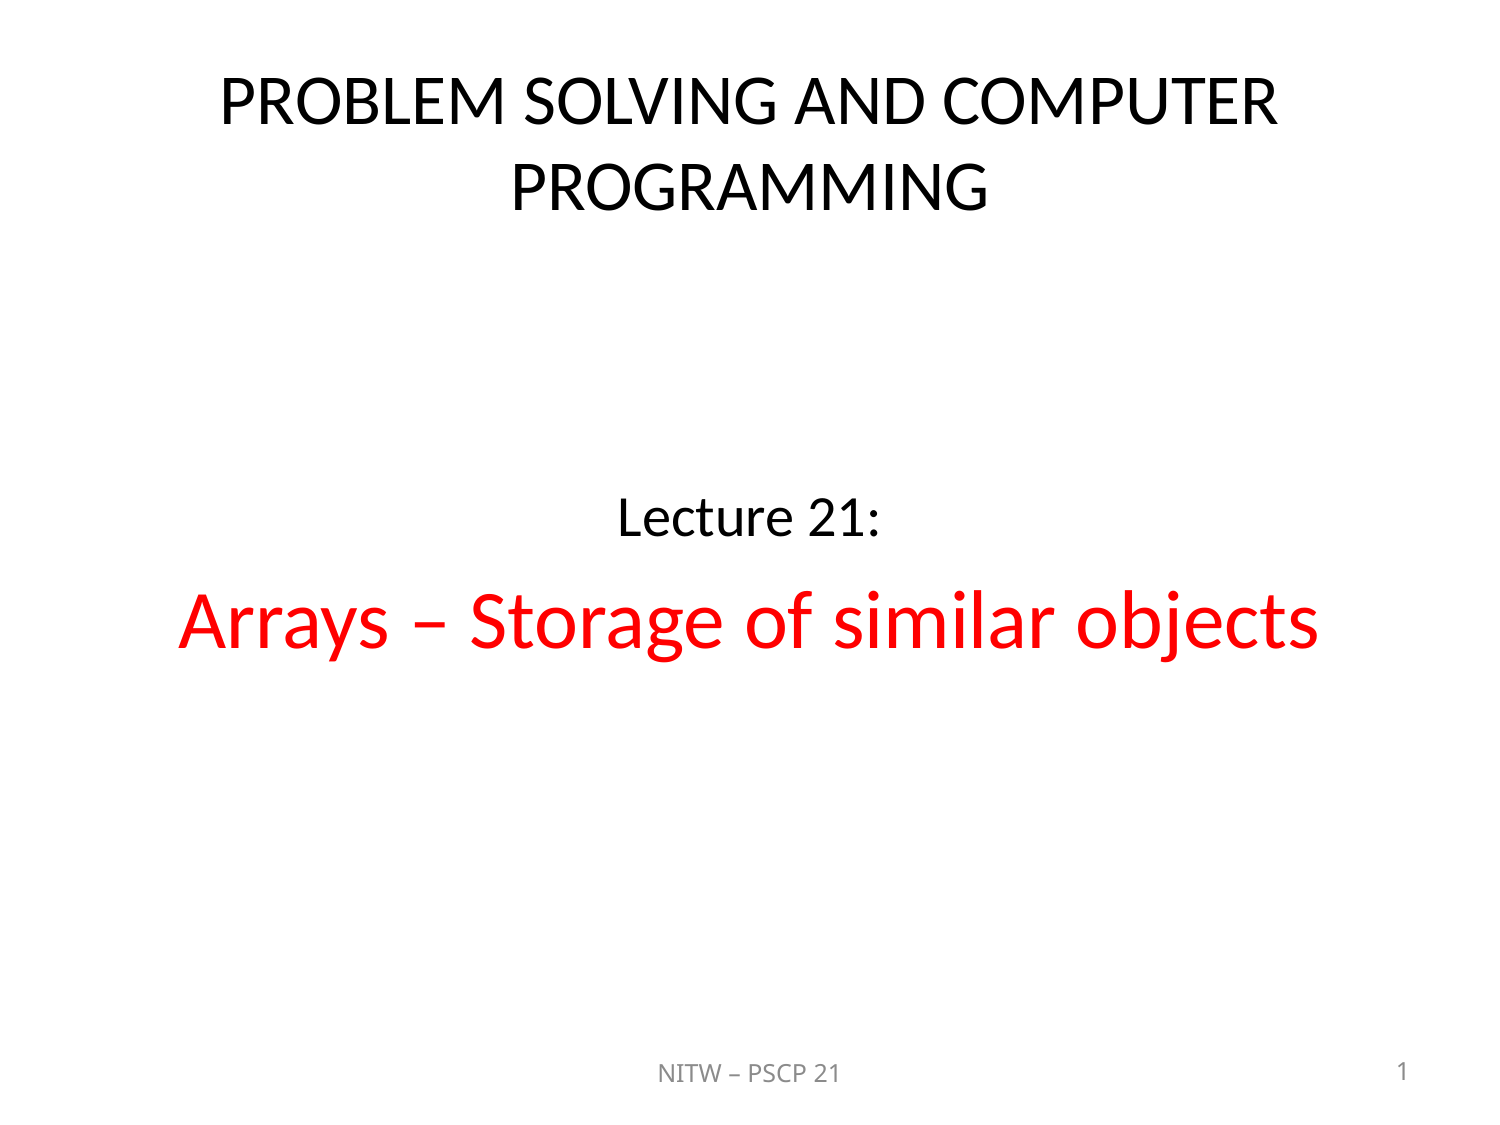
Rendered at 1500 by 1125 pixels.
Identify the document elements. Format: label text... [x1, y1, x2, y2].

title PROBLEM SOLVING AND COMPUTER PROGRAMMING [74, 44, 1426, 233]
slide_number 1 [1074, 1042, 1425, 1103]
list Lecture 05: Lecture 21: Arrays – Storage of similar objects [74, 262, 1426, 1006]
footer NITW – PSCP 21 [512, 1042, 988, 1103]
